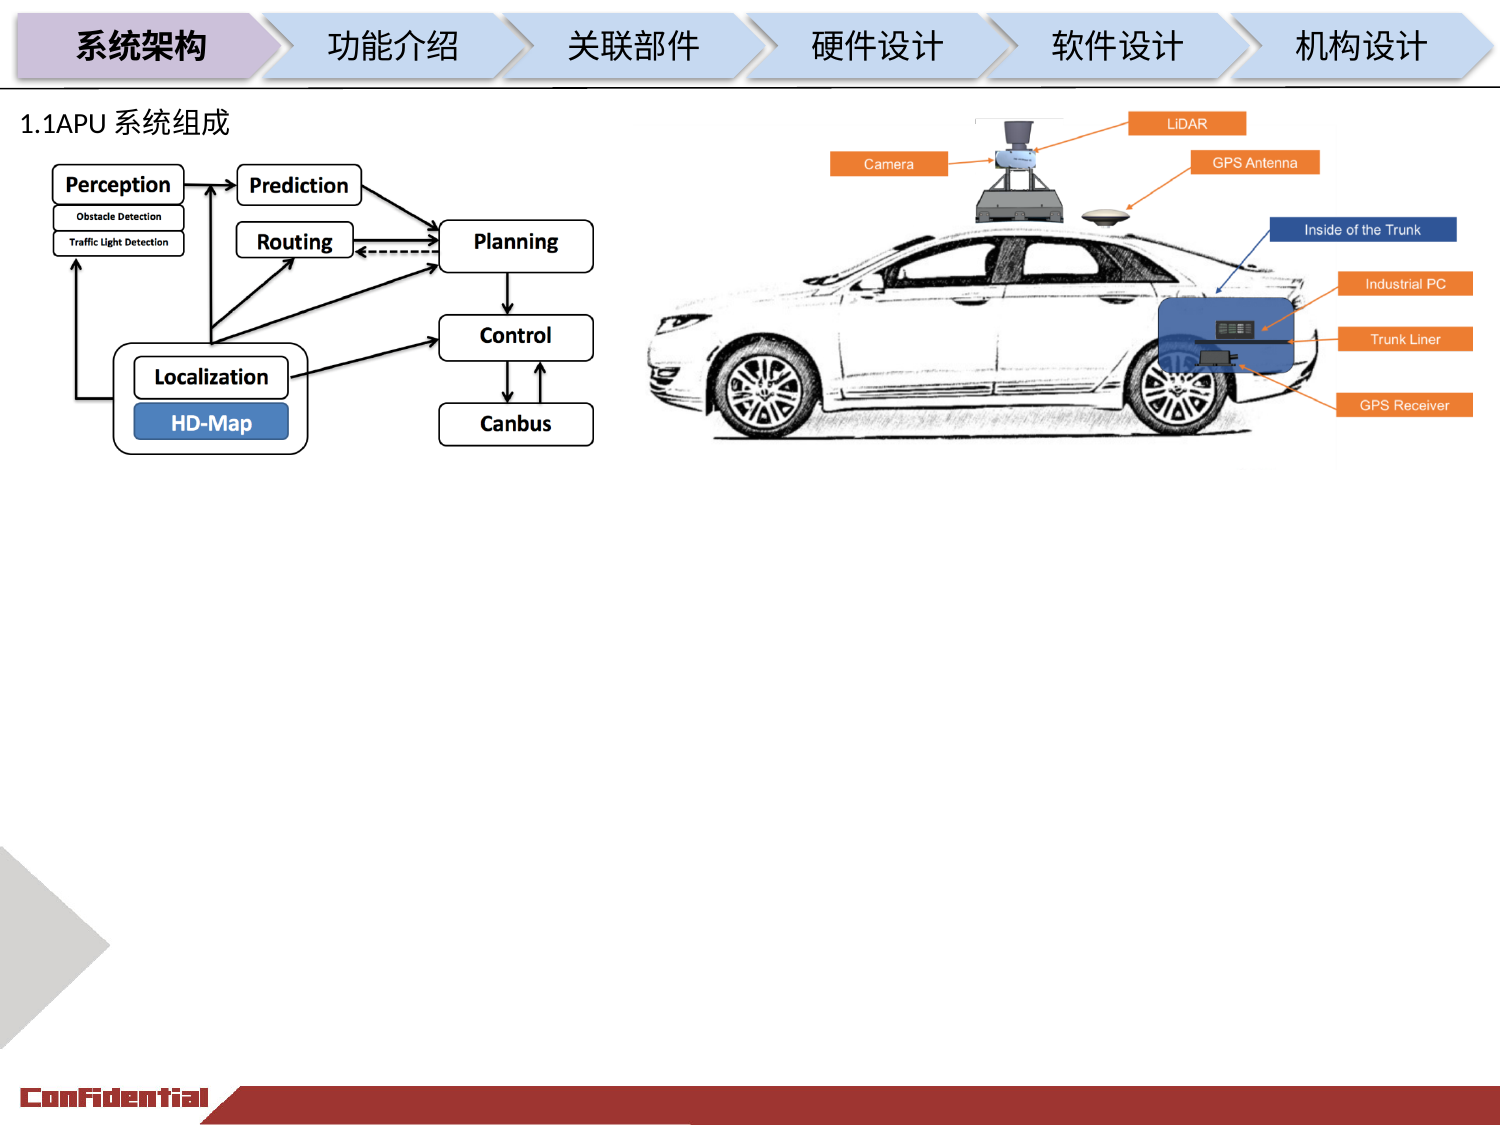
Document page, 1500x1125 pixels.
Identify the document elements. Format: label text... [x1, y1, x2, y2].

text_box 机构设计 [1230, 13, 1495, 79]
text_box 硬件设计 [746, 13, 1010, 79]
text_box 系统架构 [17, 13, 282, 79]
text_box 功能介绍 [261, 13, 526, 79]
text_box 1.1APU系统组成 [4, 97, 431, 149]
text_box 软件设计 [986, 13, 1250, 79]
picture [0, 89, 1500, 1125]
picture [0, 0, 1500, 86]
text_box 关联部件 [501, 13, 766, 79]
